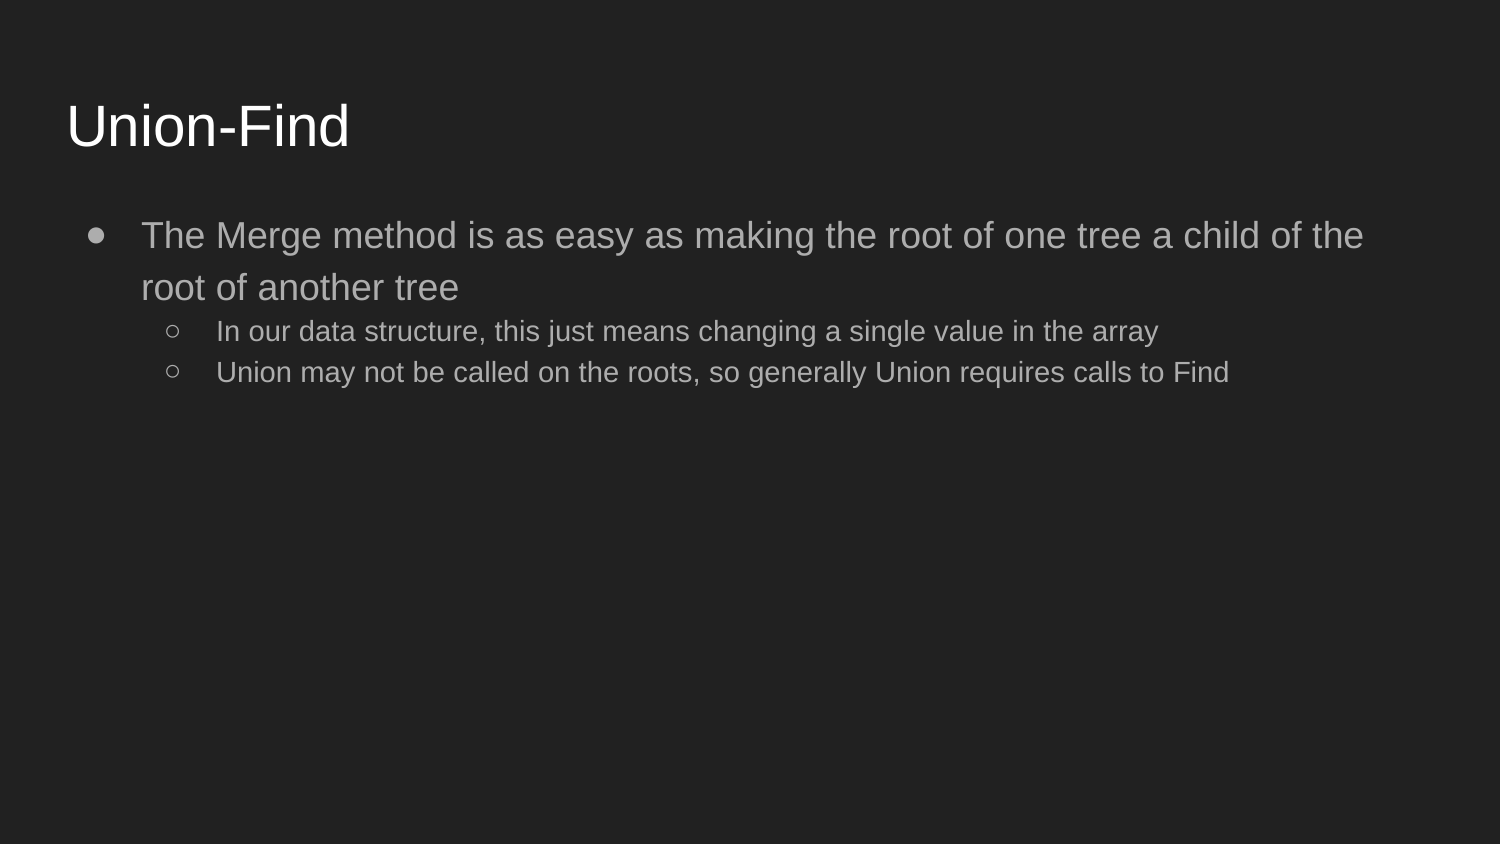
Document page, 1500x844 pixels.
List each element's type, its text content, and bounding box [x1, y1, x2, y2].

title Union-Find [51, 72, 1449, 167]
list The Merge method is as easy as making the root of one tree a child of the root of another tree In our data structure, this just means changing a single value in the array Union may not be called on the roots, so generally Union requires calls to Find [51, 189, 1449, 750]
